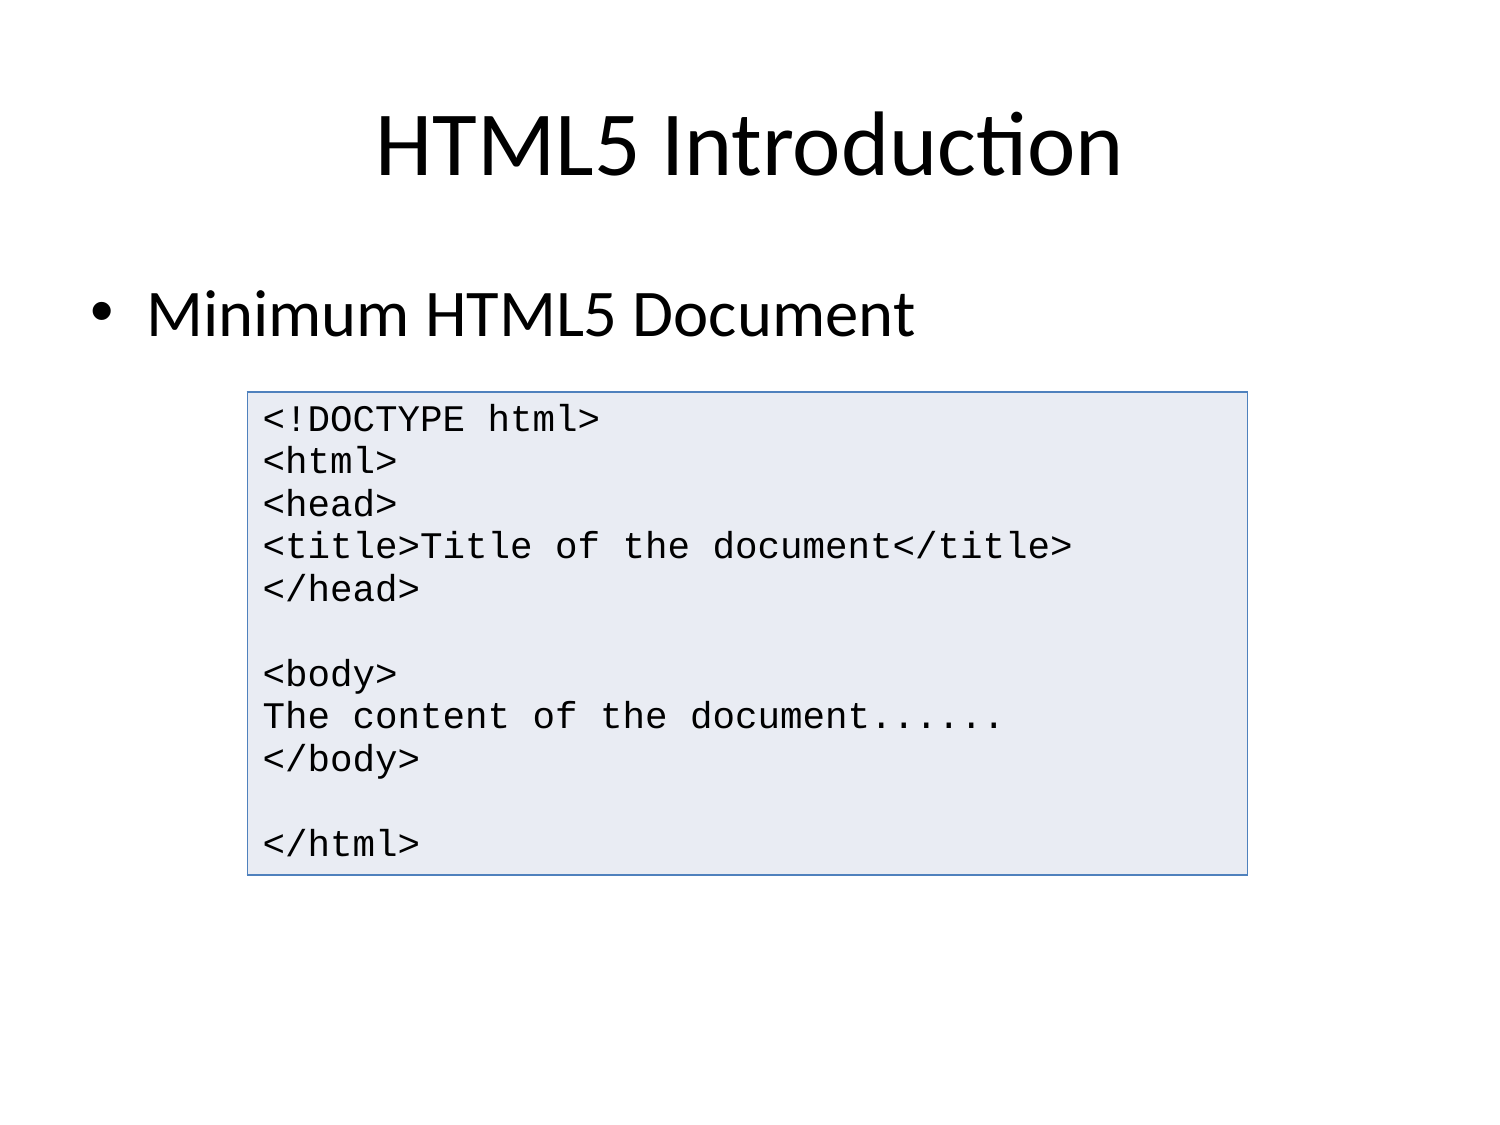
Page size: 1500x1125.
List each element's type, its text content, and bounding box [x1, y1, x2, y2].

table_header <!DOCTYPE html> <html> <head> <title>Title of the document</title> </head> <body> The content of the document...... </body> </html> [248, 393, 1247, 874]
list Minimum HTML5 Document [75, 262, 1425, 1005]
title HTML5 Introduction [75, 45, 1425, 233]
